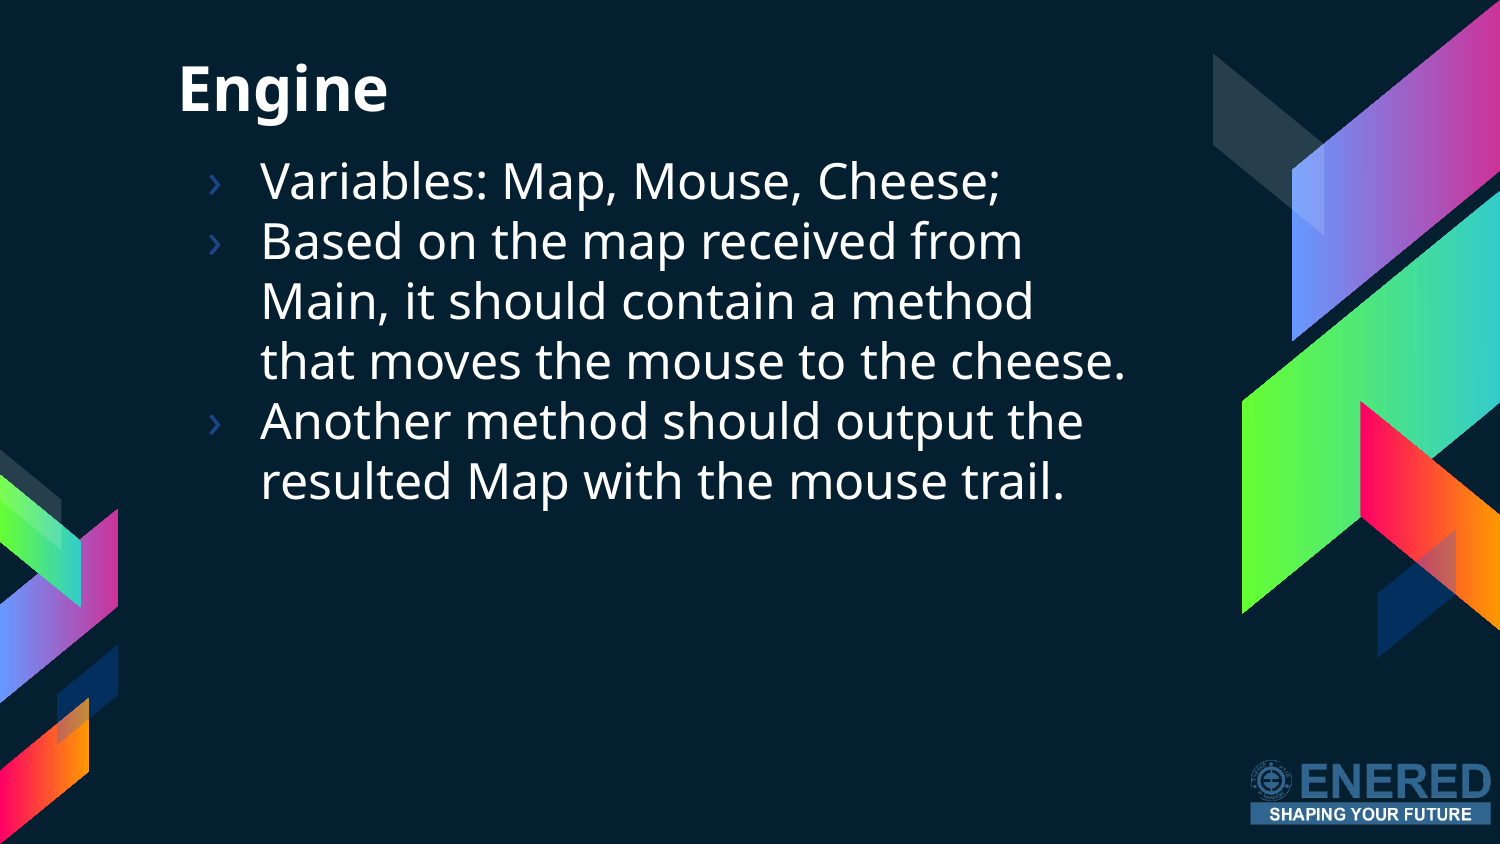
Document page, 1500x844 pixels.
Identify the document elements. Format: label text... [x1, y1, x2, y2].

picture [1249, 744, 1491, 840]
title Engine [162, 34, 1143, 139]
list Variables: Map, Mouse, Cheese; Based on the map received from Main, it should contain a method that moves the mouse to the cheese. Another method should output the resulted Map with the mouse trail. [174, 134, 1155, 673]
